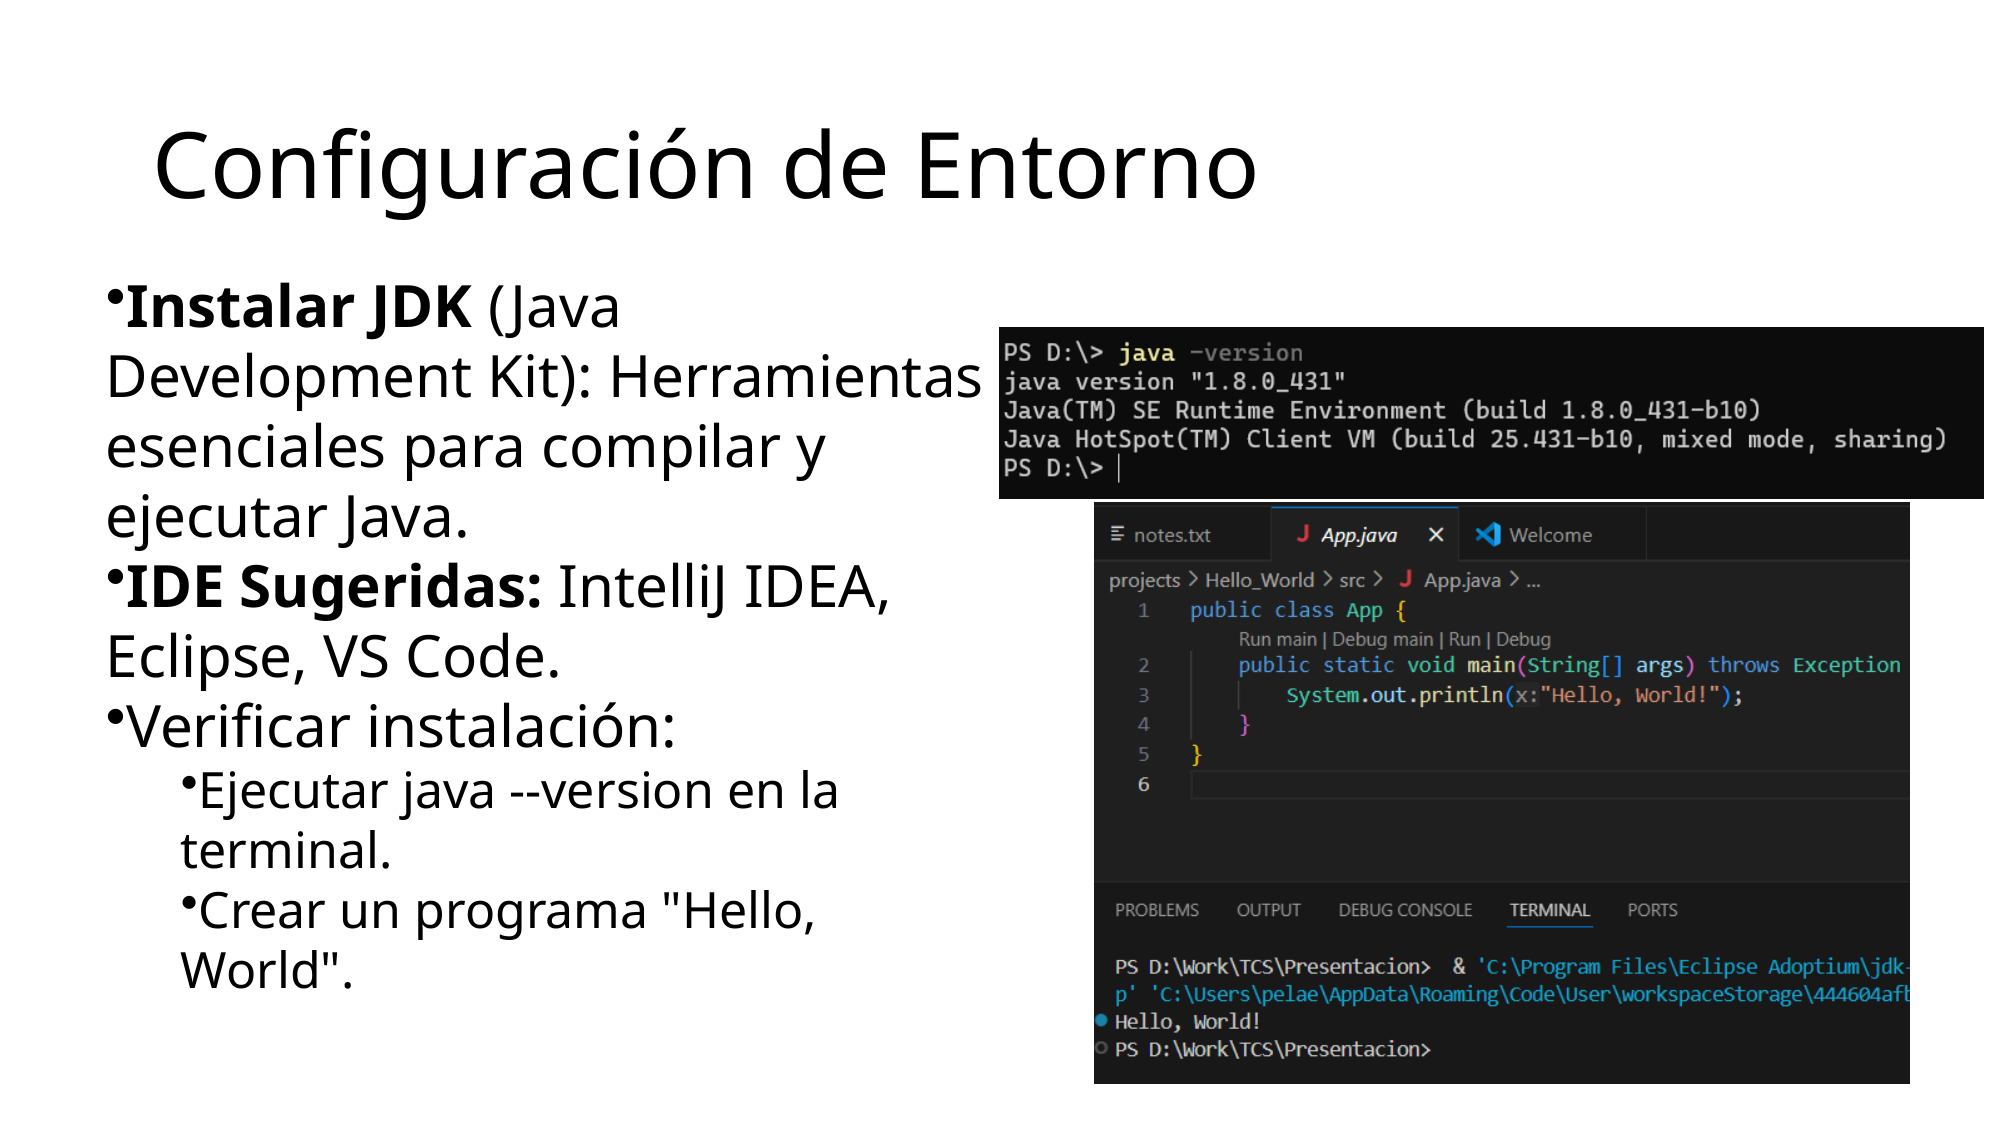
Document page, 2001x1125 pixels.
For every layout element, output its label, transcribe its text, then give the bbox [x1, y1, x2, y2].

picture [999, 326, 1985, 499]
list Instalar JDK (Java Development Kit): Herramientas esenciales para compilar y ejecutar Java. IDE Sugeridas: IntelliJ IDEA, Eclipse, VS Code. Verificar instalación: Ejecutar java --version en la terminal. Crear un programa "Hello, World". [90, 261, 1000, 1052]
picture [1093, 502, 1910, 1085]
title Configuración de Entorno [137, 59, 1863, 278]
